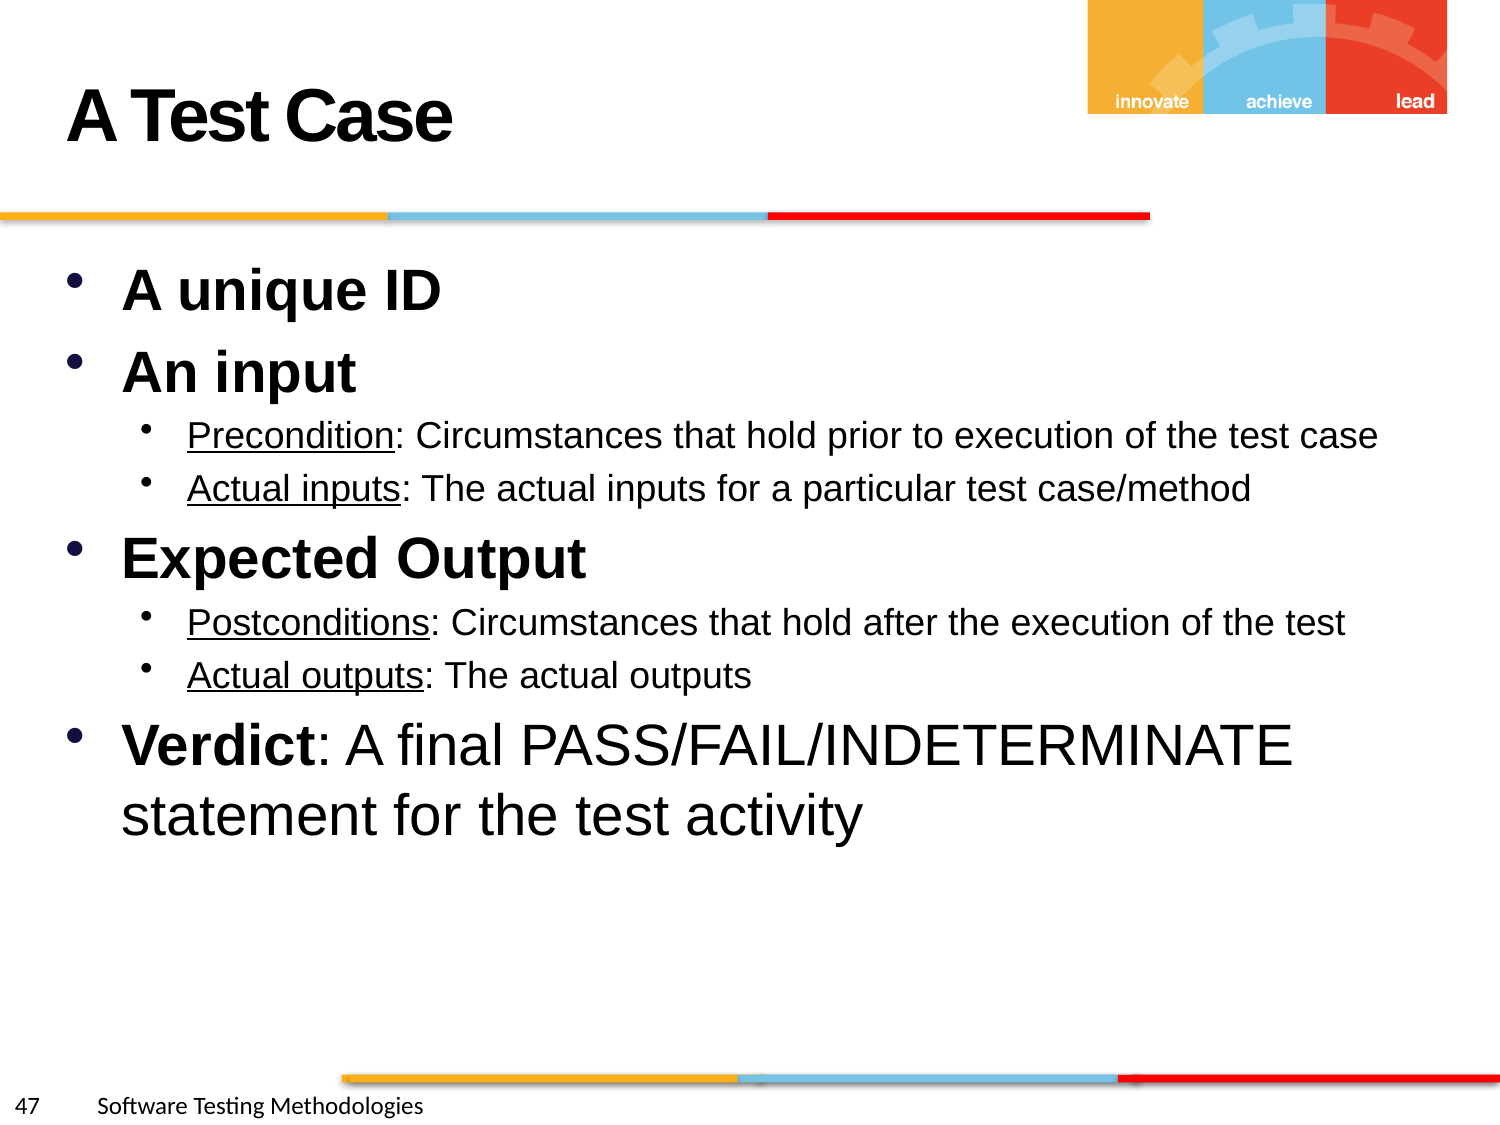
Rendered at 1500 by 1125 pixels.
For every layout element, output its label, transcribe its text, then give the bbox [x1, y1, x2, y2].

list A unique ID An input Precondition: Circumstances that hold prior to execution of the test case Actual inputs: The actual inputs for a particular test case/method Expected Output Postconditions: Circumstances that hold after the execution of the test Actual outputs: The actual outputs Verdict: A final PASS/FAIL/INDETERMINATE statement for the test activity [50, 245, 1400, 988]
list A Test Case [50, 24, 1088, 213]
picture [1087, 0, 1448, 114]
